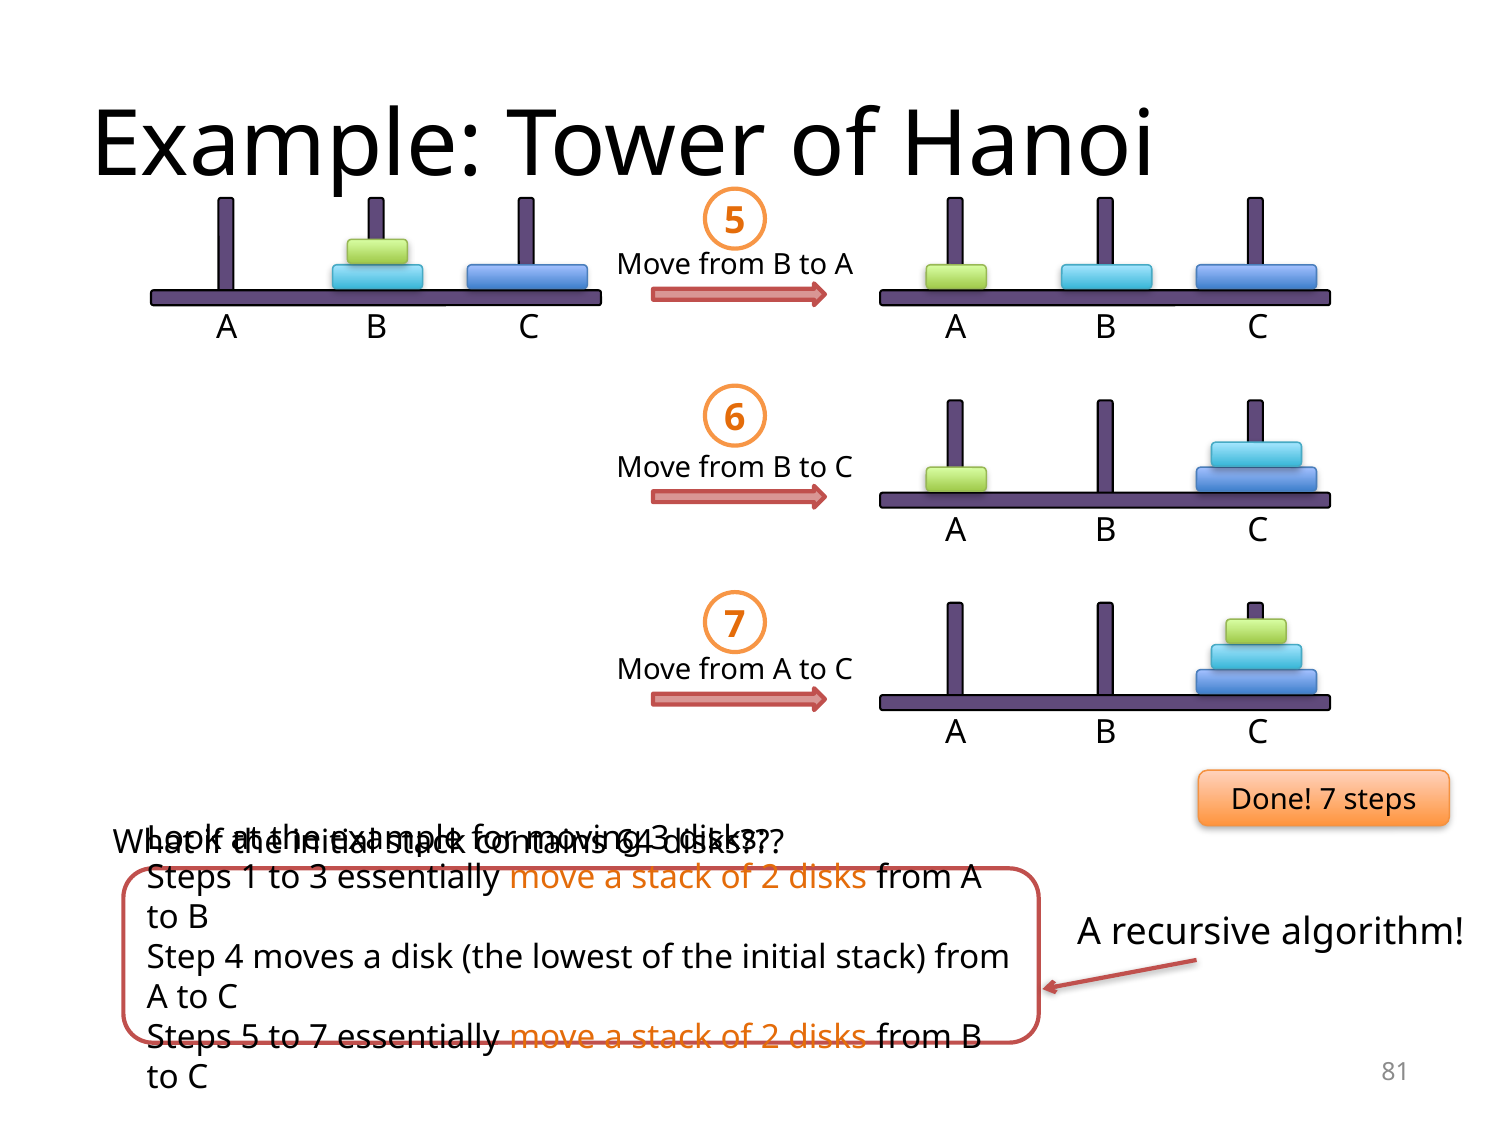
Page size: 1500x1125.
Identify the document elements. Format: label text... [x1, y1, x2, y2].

title Example: Tower of Hanoi [75, 45, 1425, 233]
text_box 7 [710, 589, 760, 601]
text_box 5 [712, 186, 758, 196]
text_box What if the initial stack contains 64 disks??? [96, 811, 803, 869]
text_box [150, 197, 602, 355]
text_box 6 [708, 383, 762, 398]
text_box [614, 602, 1331, 759]
text_box A recursive algorithm! [1062, 899, 1480, 960]
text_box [614, 400, 1331, 557]
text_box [1042, 959, 1197, 990]
text_box Look at the example for moving 3 disks: Steps 1 to 3 essentially move a stack of 2 disks from A to B Step 4 moves a disk (the lowest of the initial stack) from A to C Steps 5 to 7 essentially move a stack of 2 disks from B to C [121, 866, 1041, 1045]
text_box Done! 7 steps [1197, 769, 1451, 827]
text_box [614, 197, 1331, 355]
slide_number 81 [1074, 1042, 1425, 1103]
